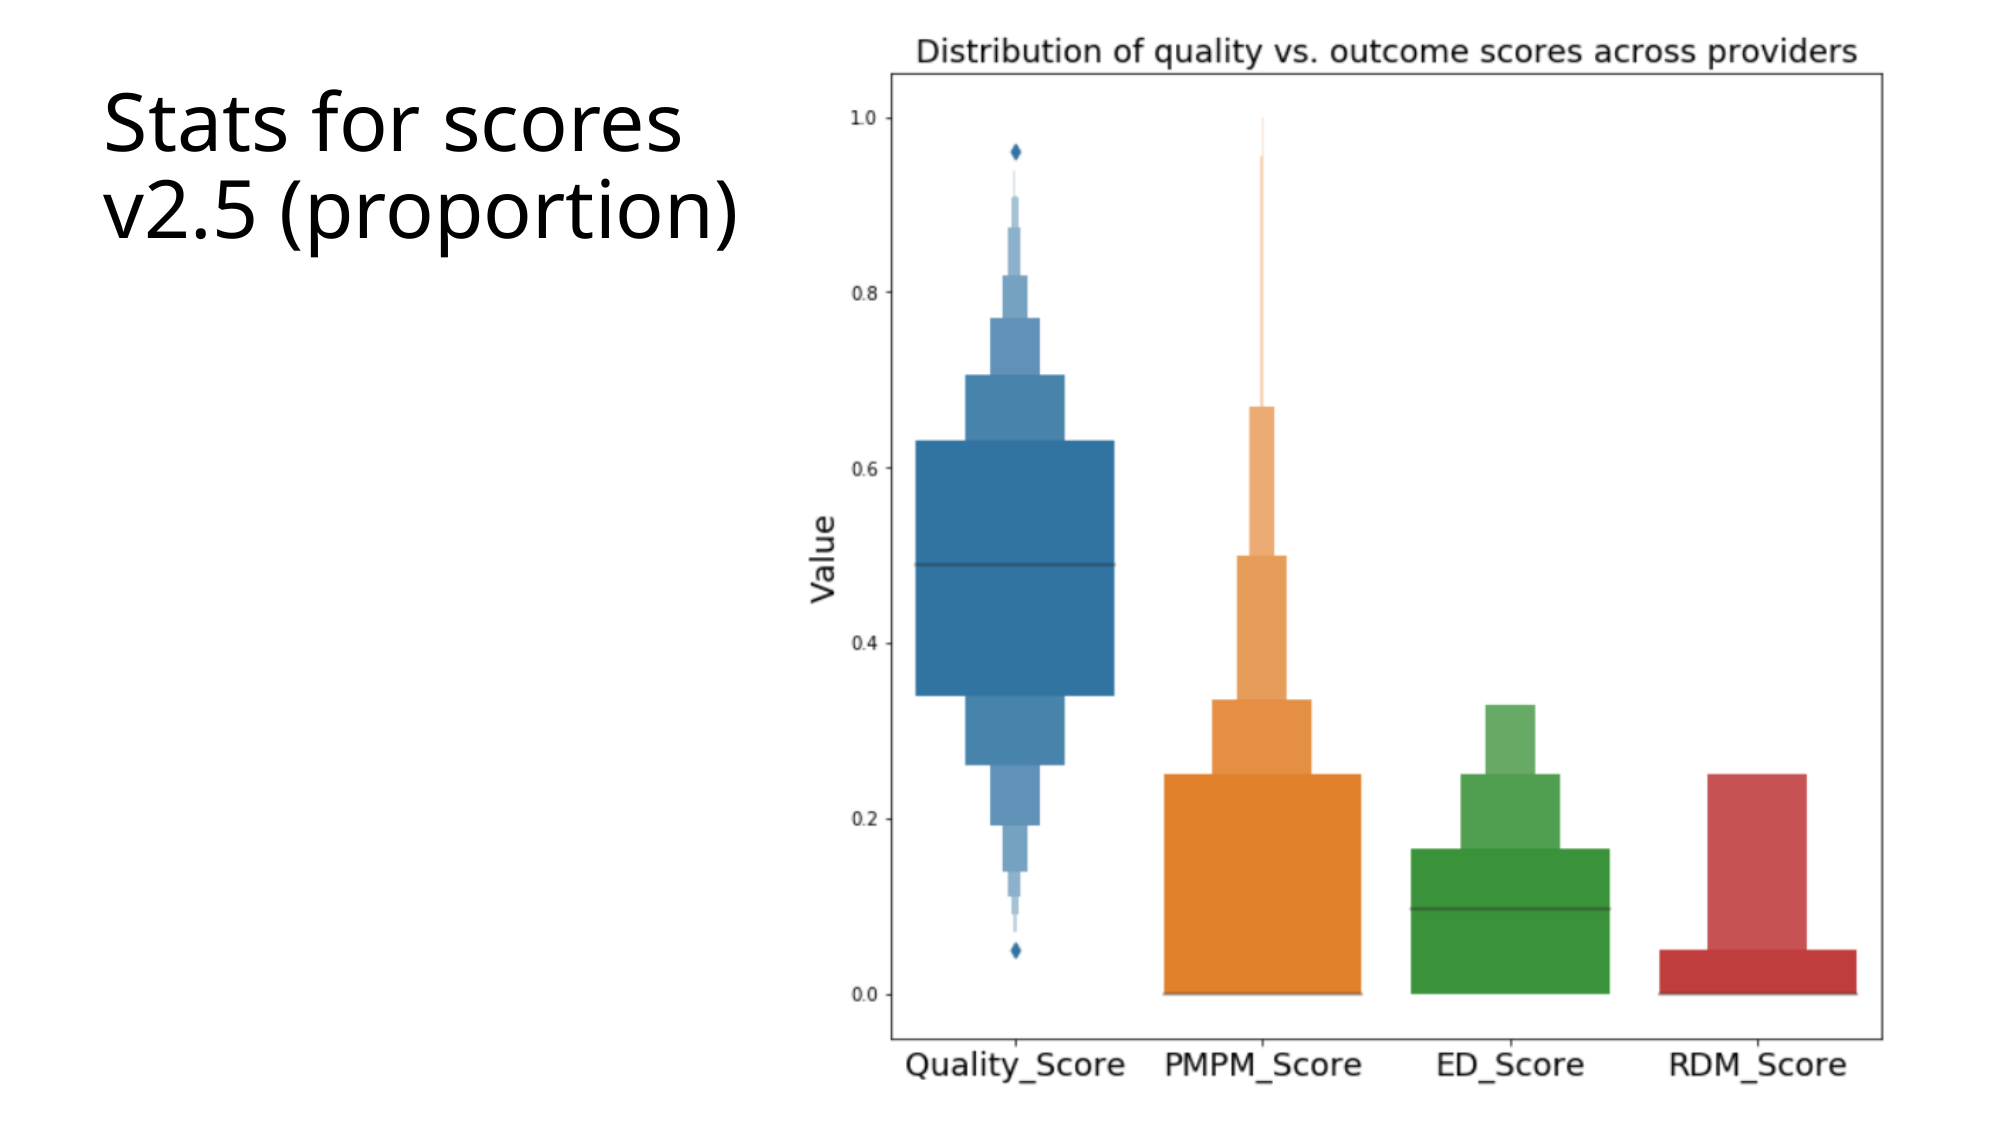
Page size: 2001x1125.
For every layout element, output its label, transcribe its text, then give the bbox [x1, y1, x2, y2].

title Stats for scores v2.5 (proportion) [89, 59, 758, 278]
picture [800, 31, 1905, 1094]
